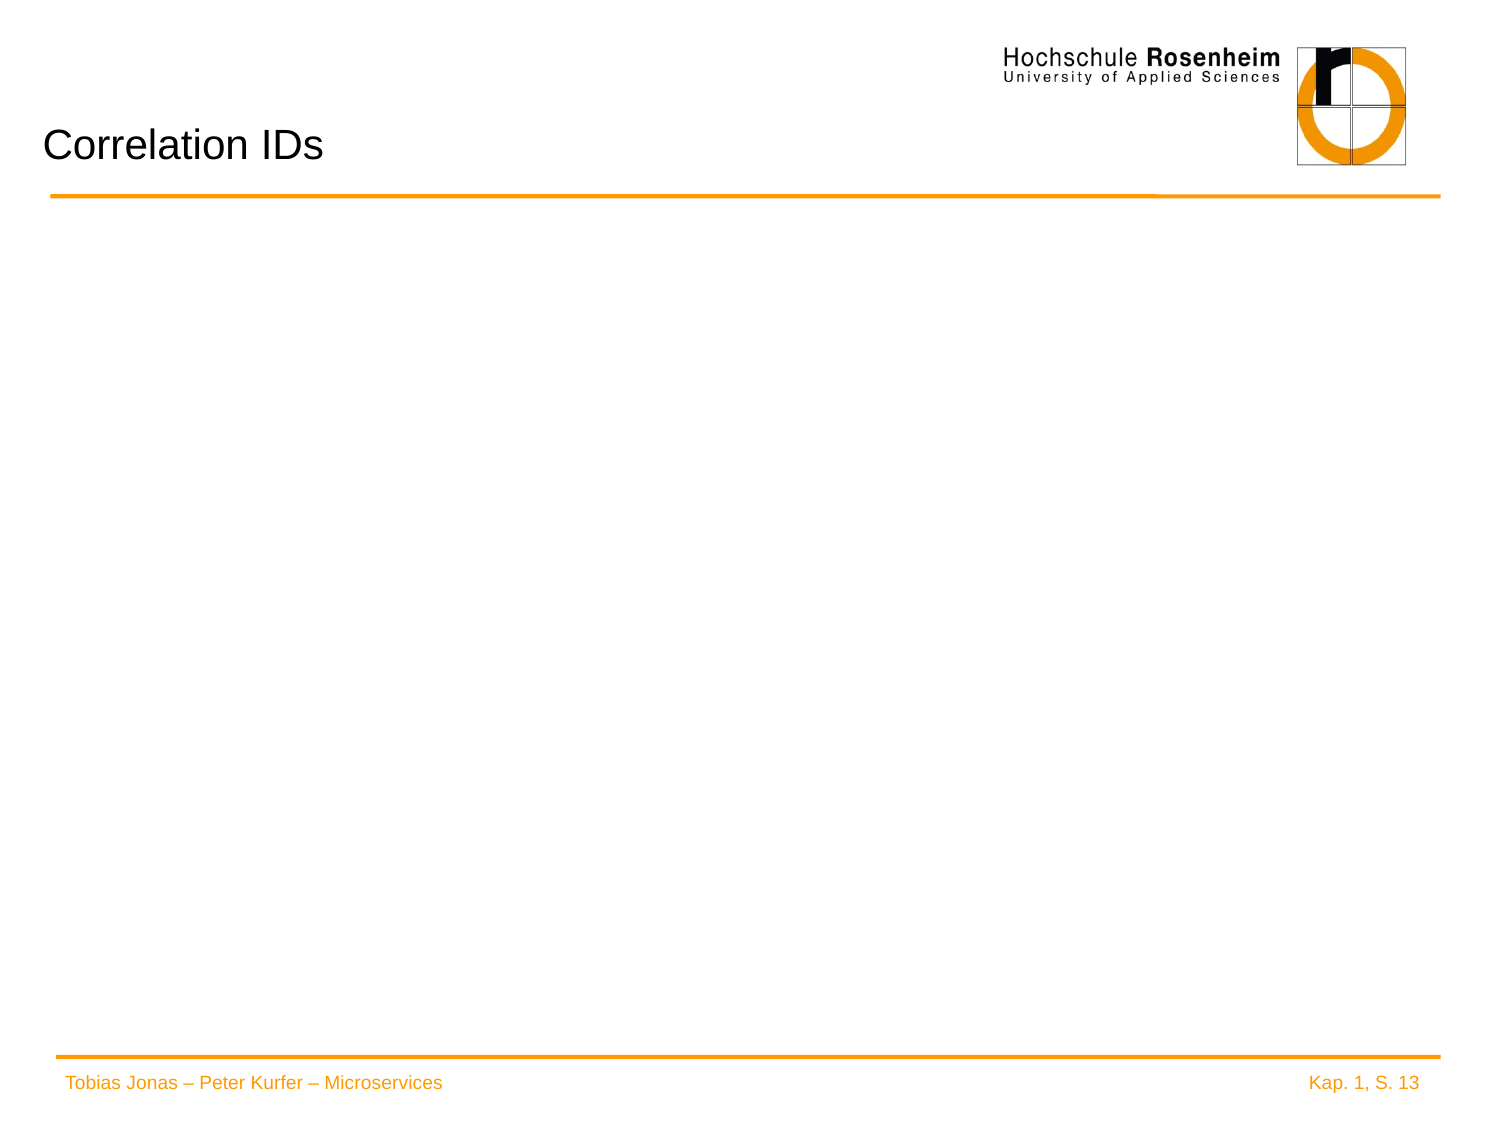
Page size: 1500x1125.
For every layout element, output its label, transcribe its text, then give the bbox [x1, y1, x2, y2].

title Correlation IDs [42, 41, 987, 168]
picture [1003, 45, 1407, 167]
